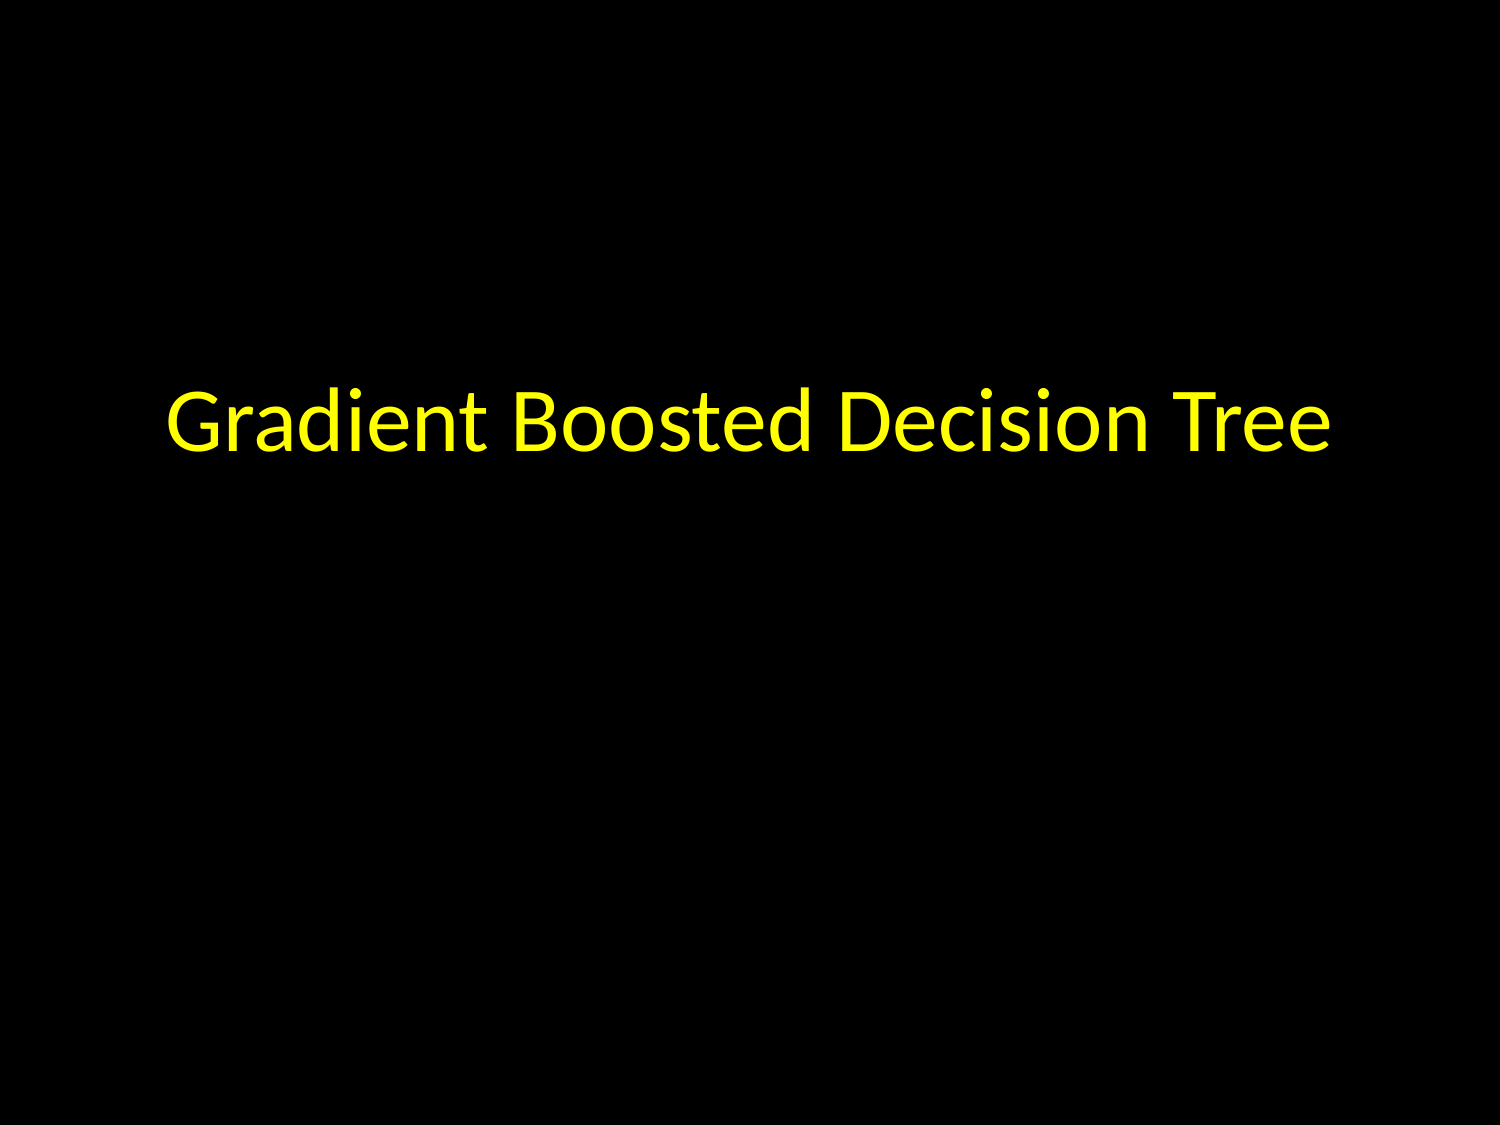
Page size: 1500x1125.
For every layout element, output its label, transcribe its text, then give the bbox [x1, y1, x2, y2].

title Gradient Boosted Decision Tree [112, 349, 1388, 591]
